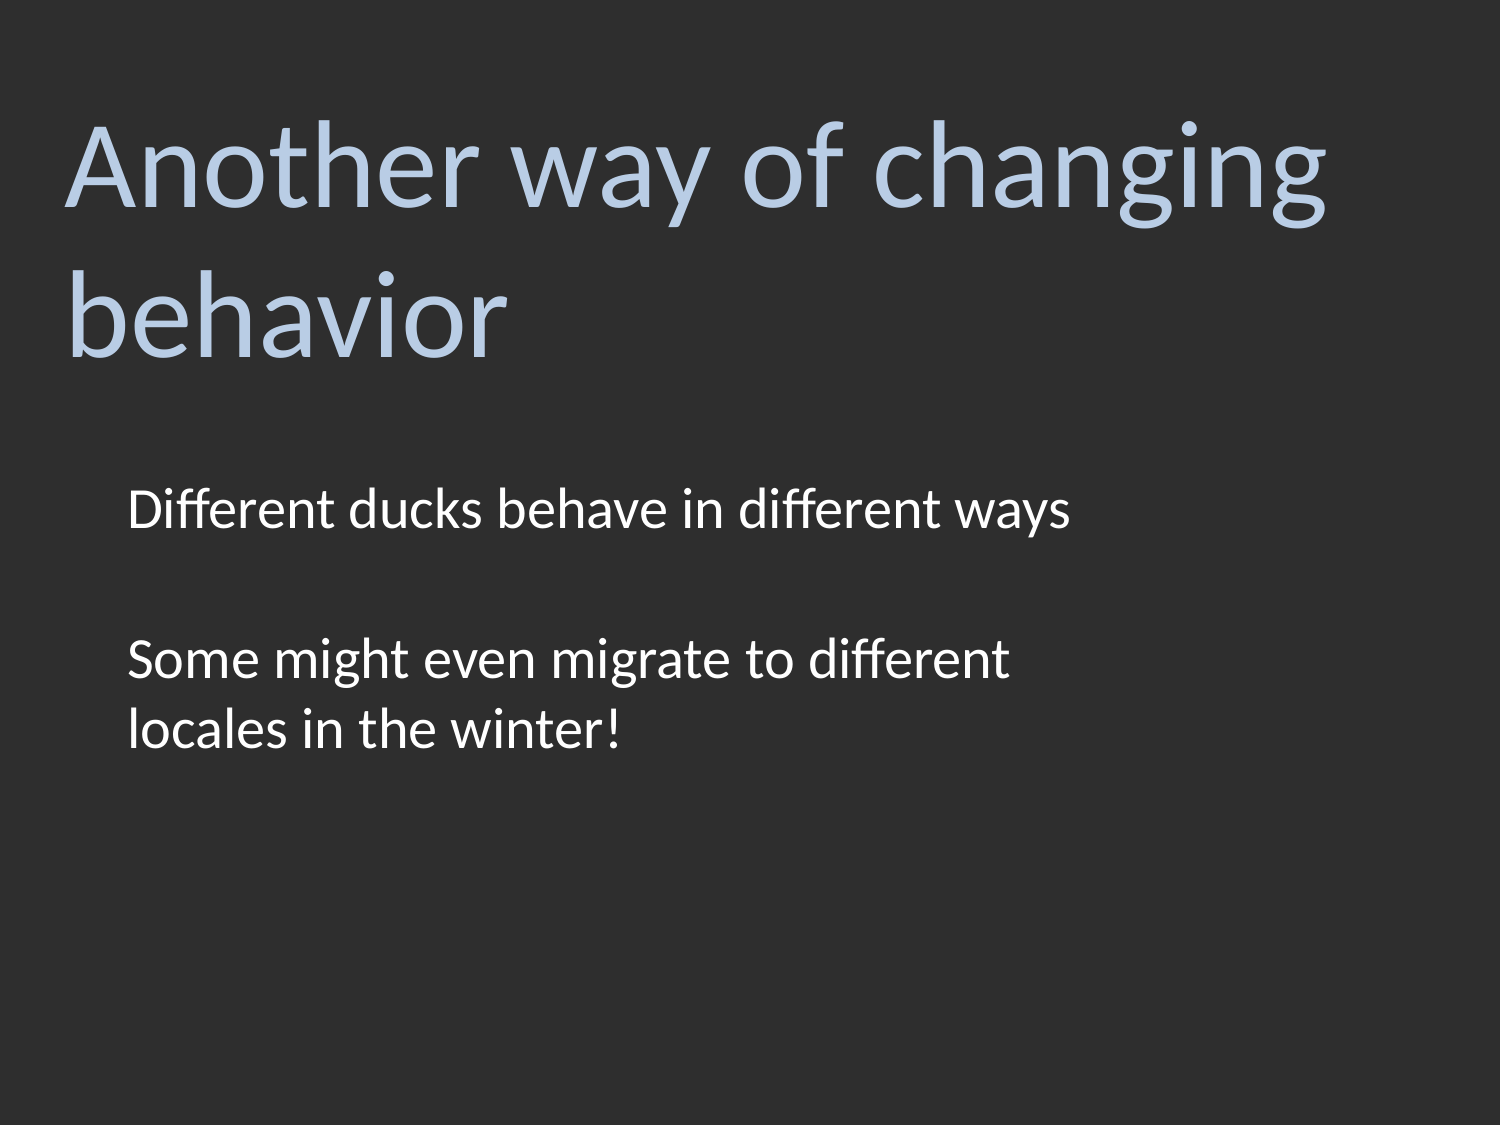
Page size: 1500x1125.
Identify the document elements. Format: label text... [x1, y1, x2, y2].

text_box Some might even migrate to different locales in the winter! [112, 612, 1075, 768]
text_box Different ducks behave in different ways [112, 462, 1363, 548]
text_box Another way of changing behavior [49, 74, 1400, 390]
